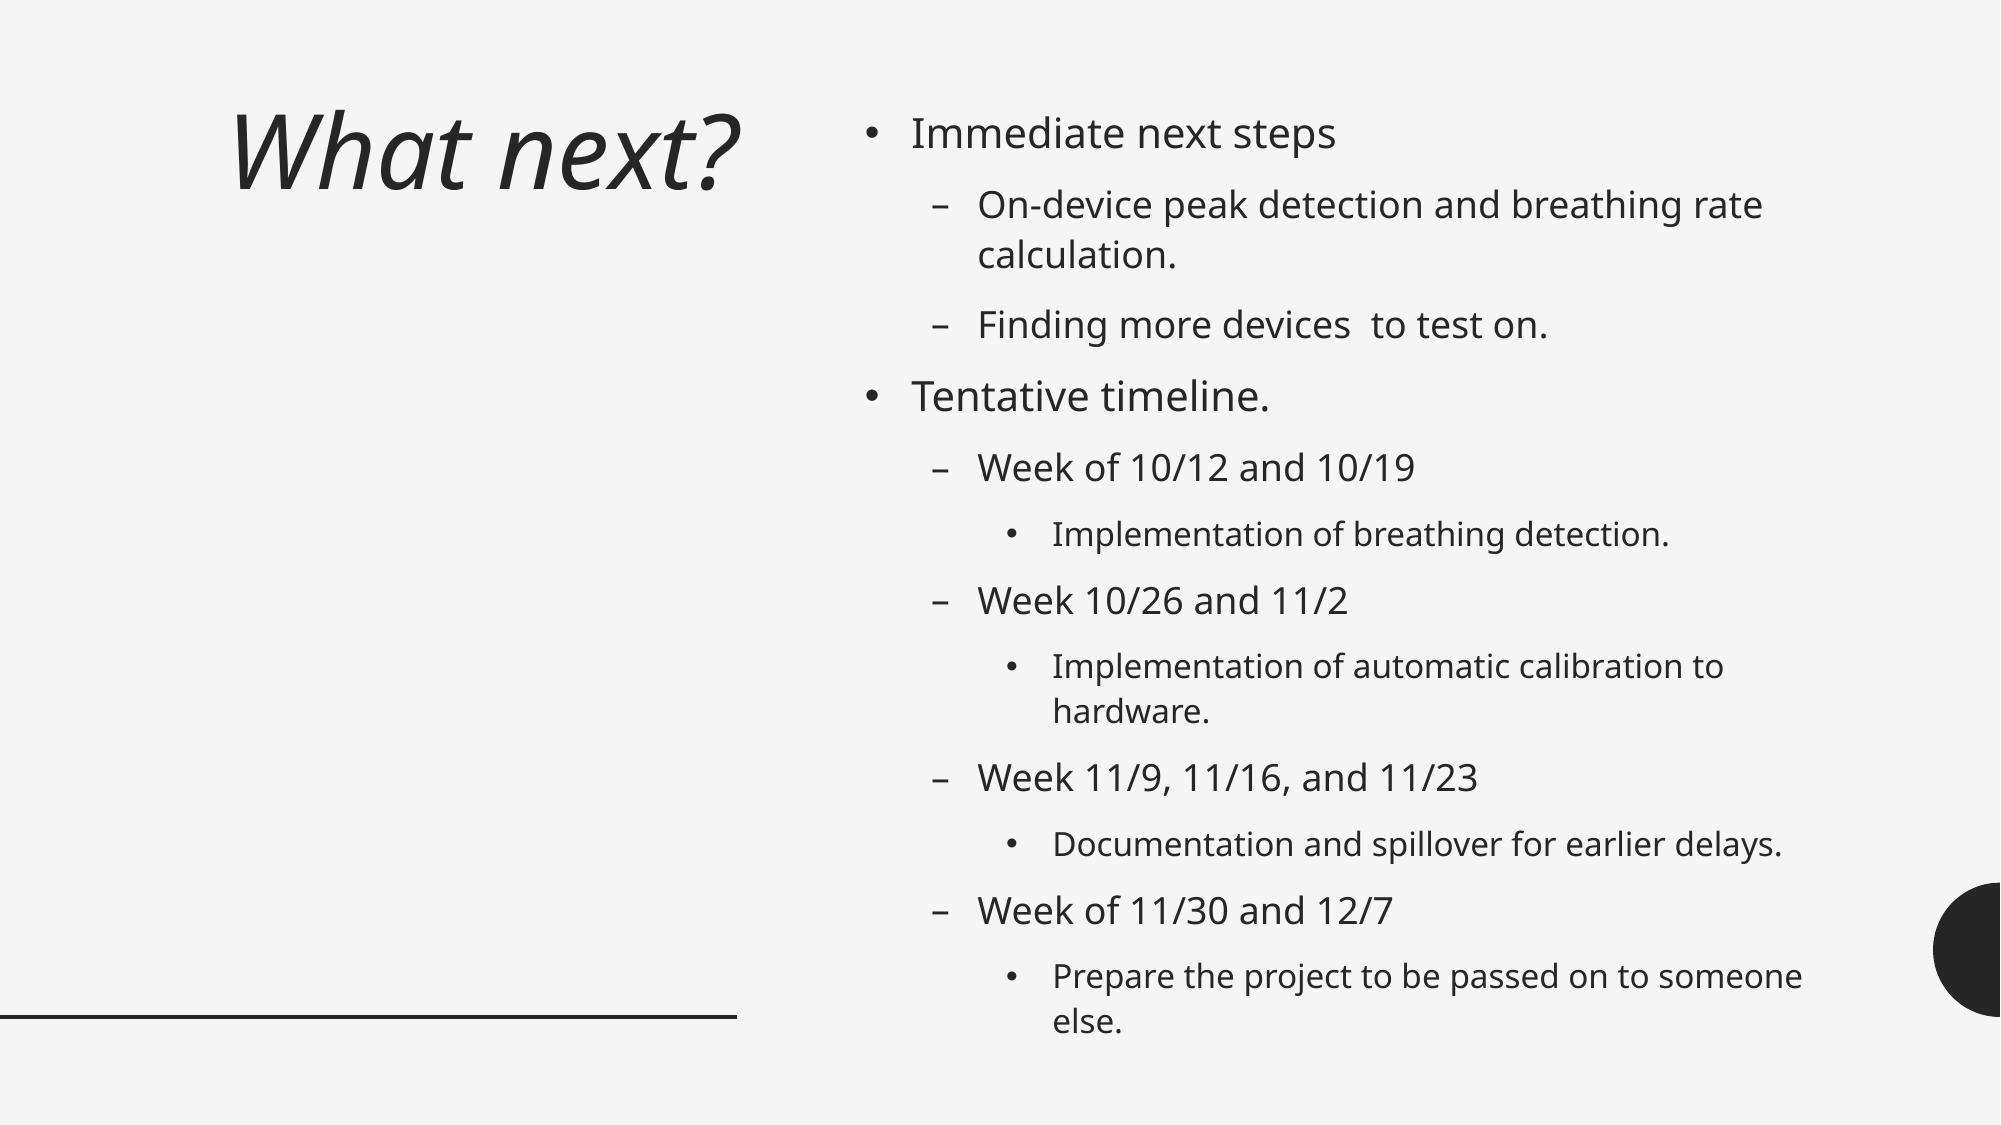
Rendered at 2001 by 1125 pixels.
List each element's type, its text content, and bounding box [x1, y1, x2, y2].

list Immediate next steps On-device peak detection and breathing rate calculation. Finding more devices to test on. Tentative timeline. Week of 10/12 and 10/19 Implementation of breathing detection. Week 10/26 and 11/2 Implementation of automatic calibration to hardware. Week 11/9, 11/16, and 11/23 Documentation and spillover for earlier delays. Week of 11/30 and 12/7 Prepare the project to be passed on to someone else. [849, 93, 1875, 1022]
title What next? [125, 91, 754, 905]
